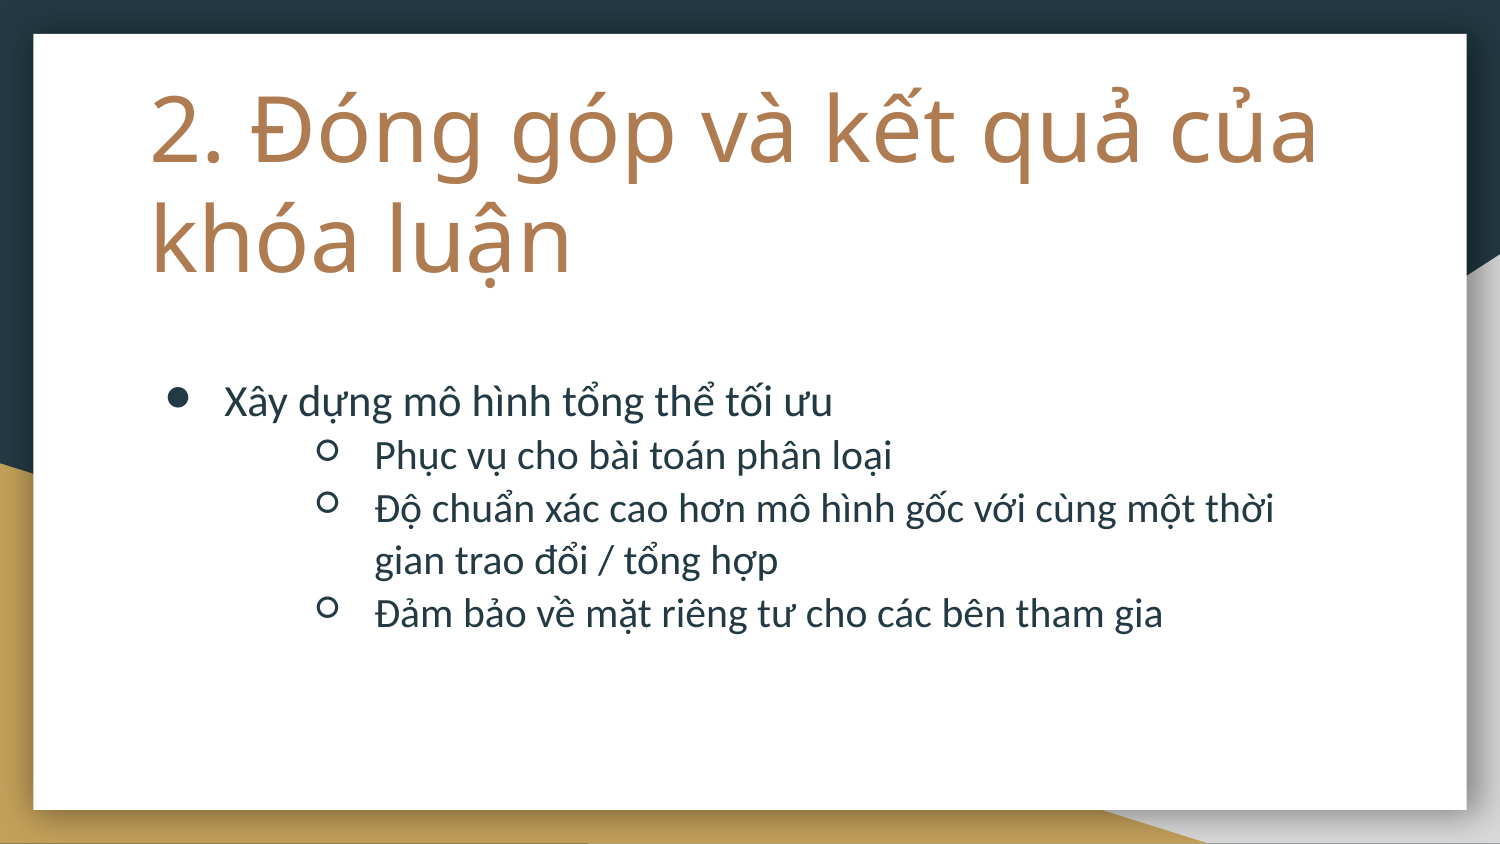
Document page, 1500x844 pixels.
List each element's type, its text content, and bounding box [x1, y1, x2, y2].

title 2. Đóng góp và kết quả của khóa luận [134, 55, 1366, 327]
list Xây dựng mô hình tổng thể tối ưu Phục vụ cho bài toán phân loại Độ chuẩn xác cao hơn mô hình gốc với cùng một thời gian trao đổi / tổng hợp Đảm bảo về mặt riêng tư cho các bên tham gia [134, 354, 1366, 641]
